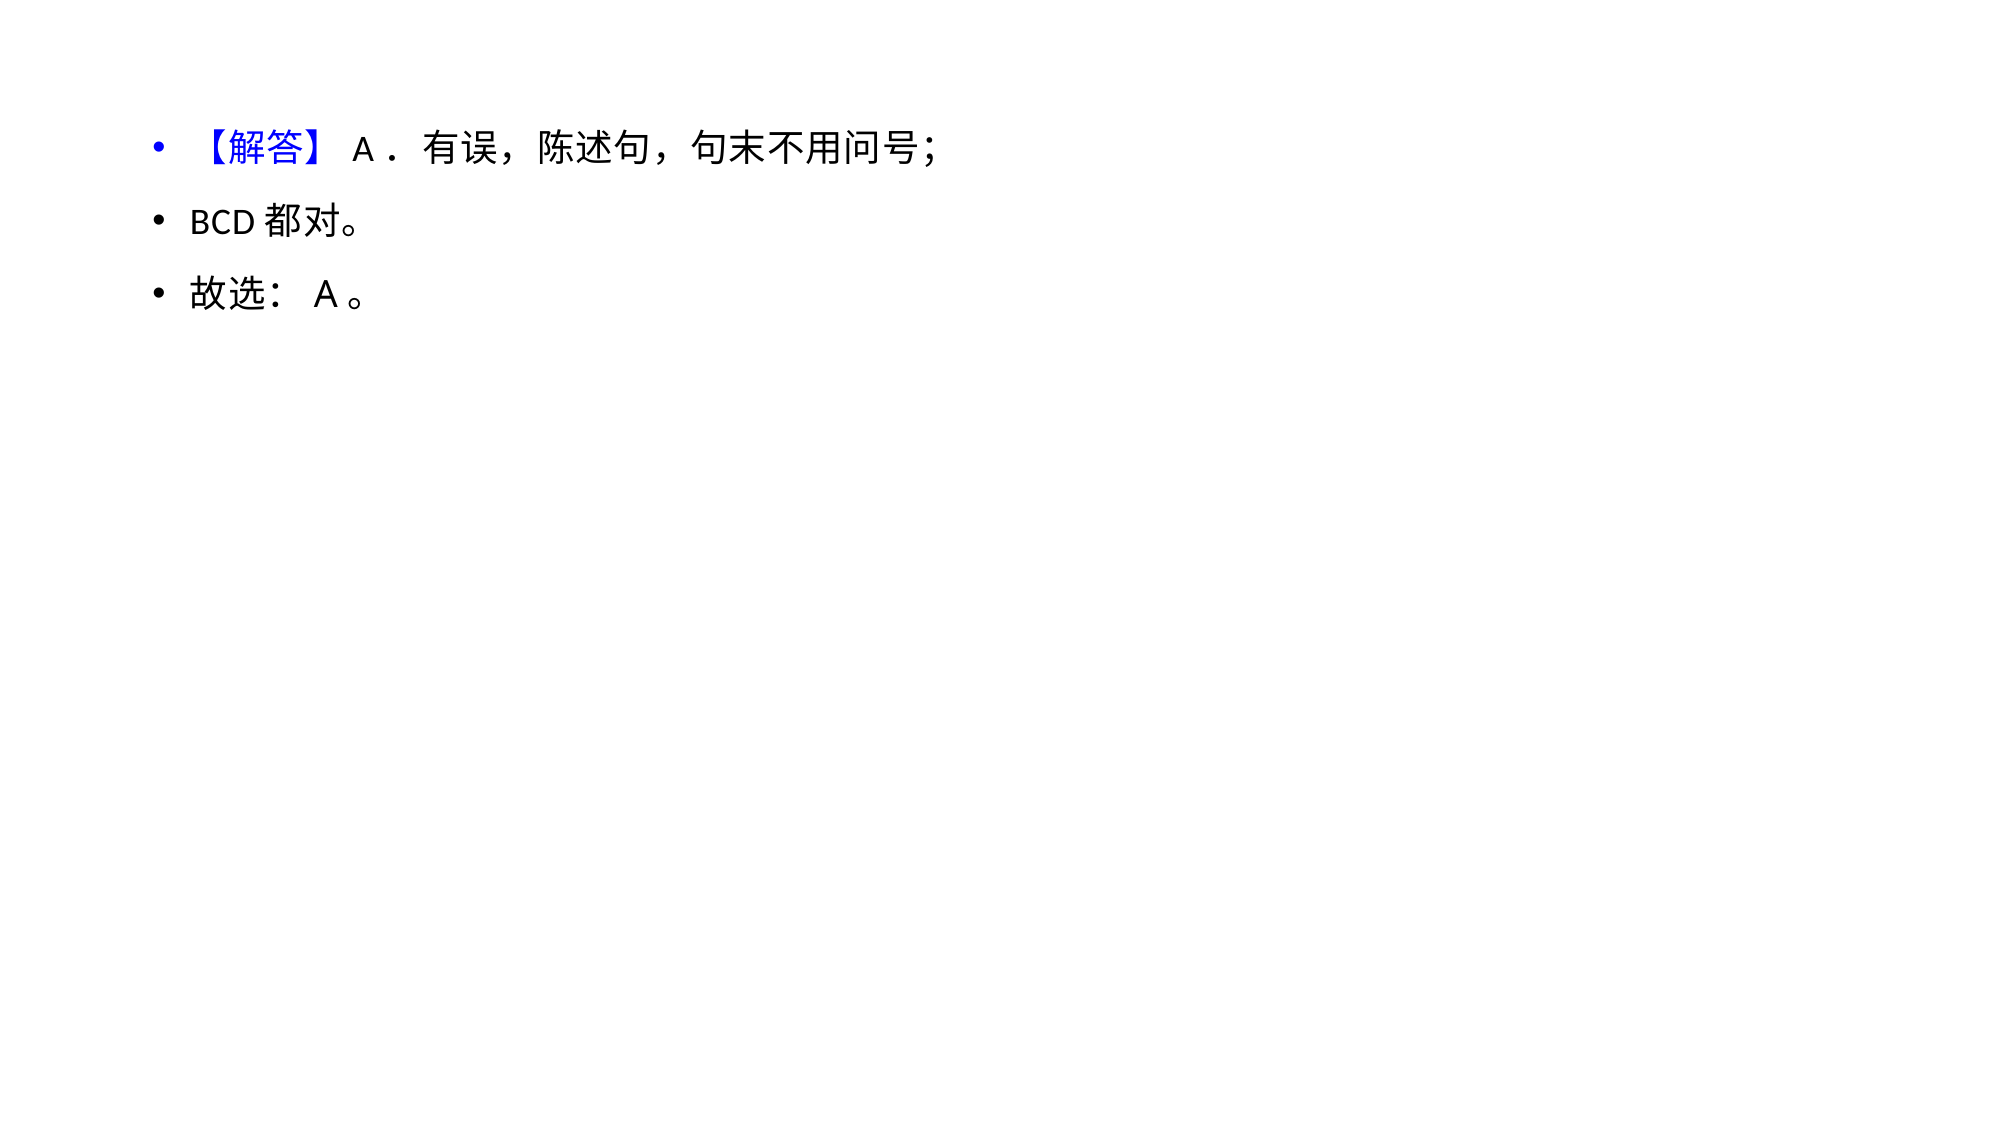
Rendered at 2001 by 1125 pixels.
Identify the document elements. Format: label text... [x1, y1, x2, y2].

list 【解答】A．有误，陈述句，句末不用问号； BCD都对。 故选：A。 [137, 109, 1948, 1125]
